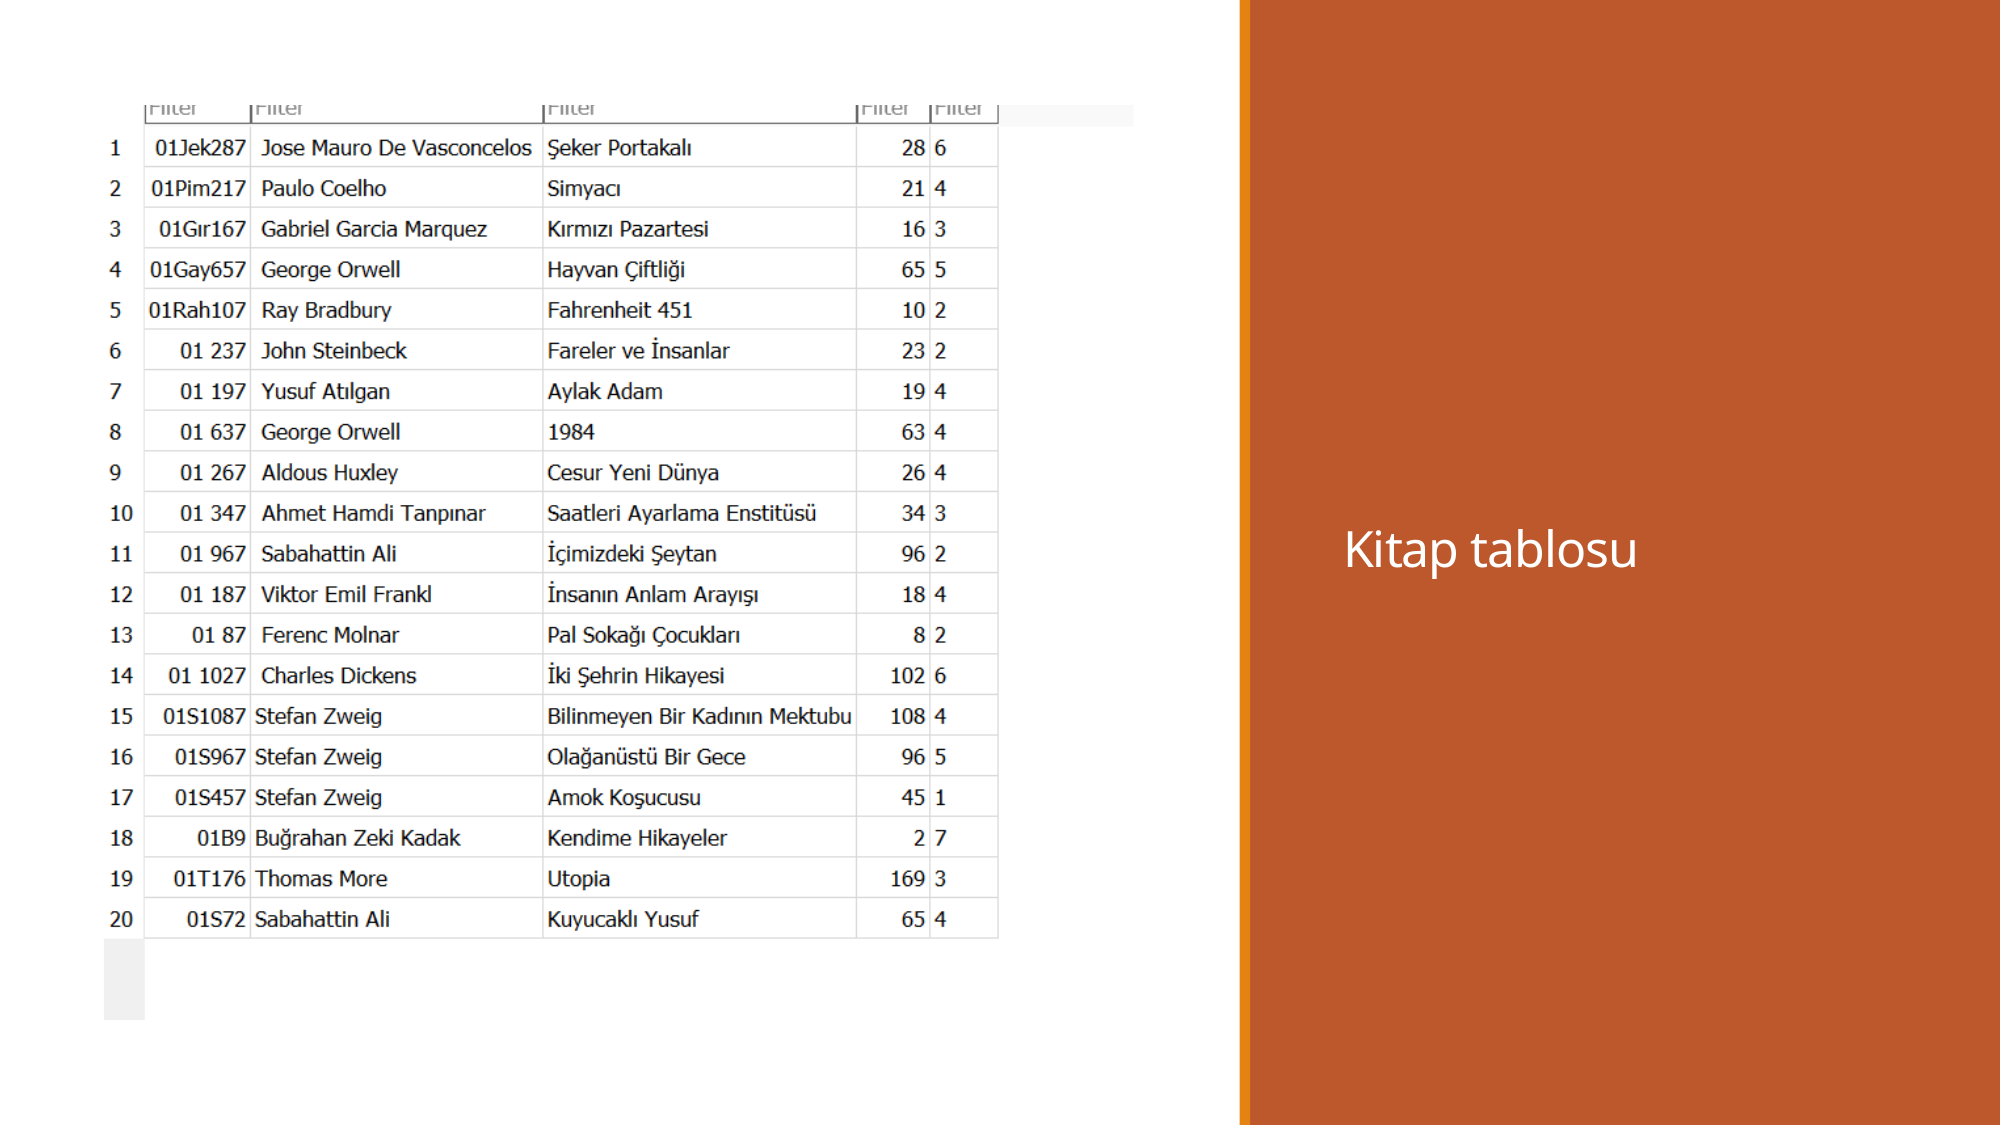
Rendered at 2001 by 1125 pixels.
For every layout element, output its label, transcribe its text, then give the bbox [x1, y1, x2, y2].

text_box [1238, 723, 1251, 1125]
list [103, 104, 1134, 1021]
title Kitap tablosu [1328, 387, 1929, 585]
text_box [0, 0, 1238, 1125]
text_box [1251, 0, 2000, 1125]
text_box [1238, 0, 1251, 710]
